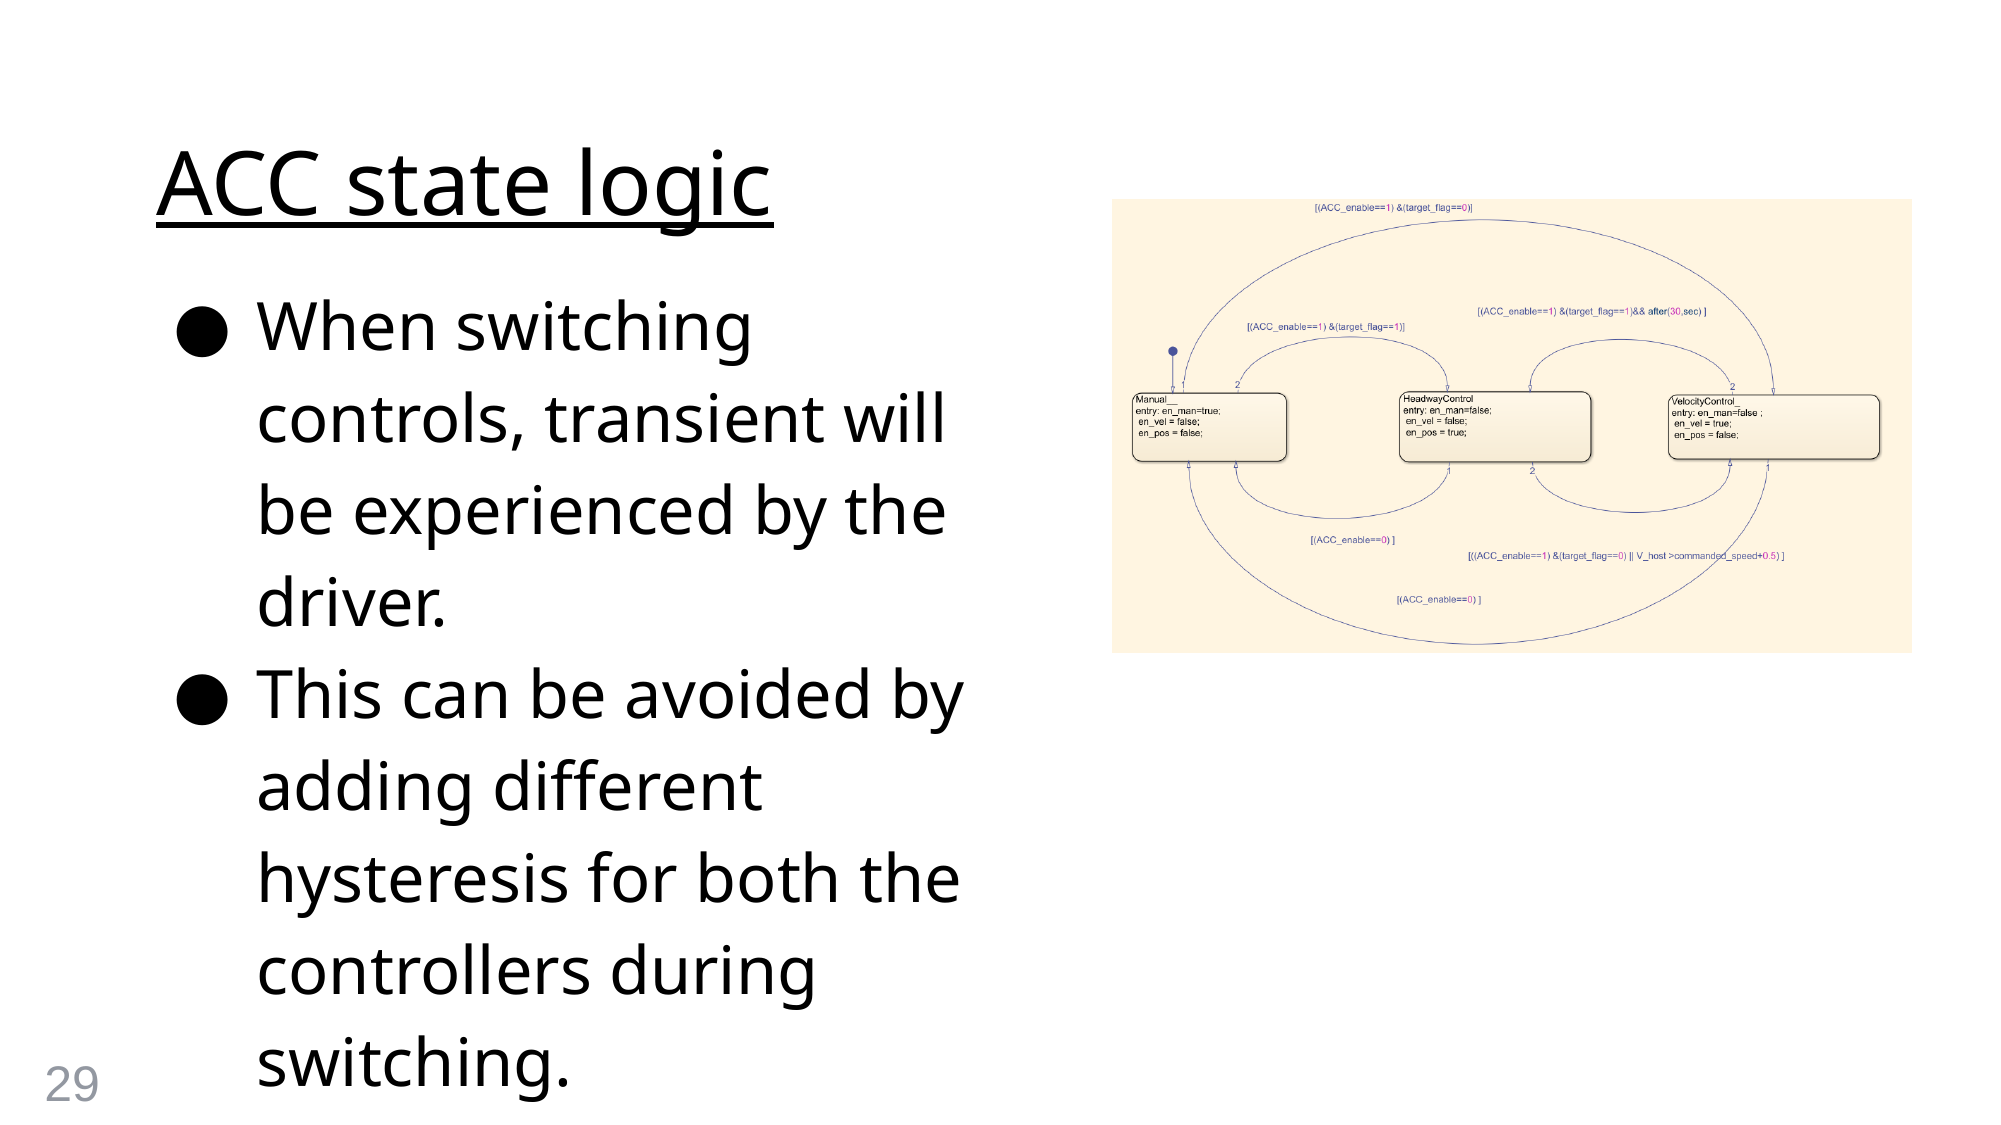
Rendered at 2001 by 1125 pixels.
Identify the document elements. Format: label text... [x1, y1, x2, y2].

title ACC state logic [136, 106, 2000, 232]
list When switching controls, transient will be experienced by the driver. This can be avoided by adding different hysteresis for both the controllers during switching. [136, 252, 1048, 1020]
picture [1111, 199, 1912, 653]
slide_number 29 [0, 1038, 120, 1125]
